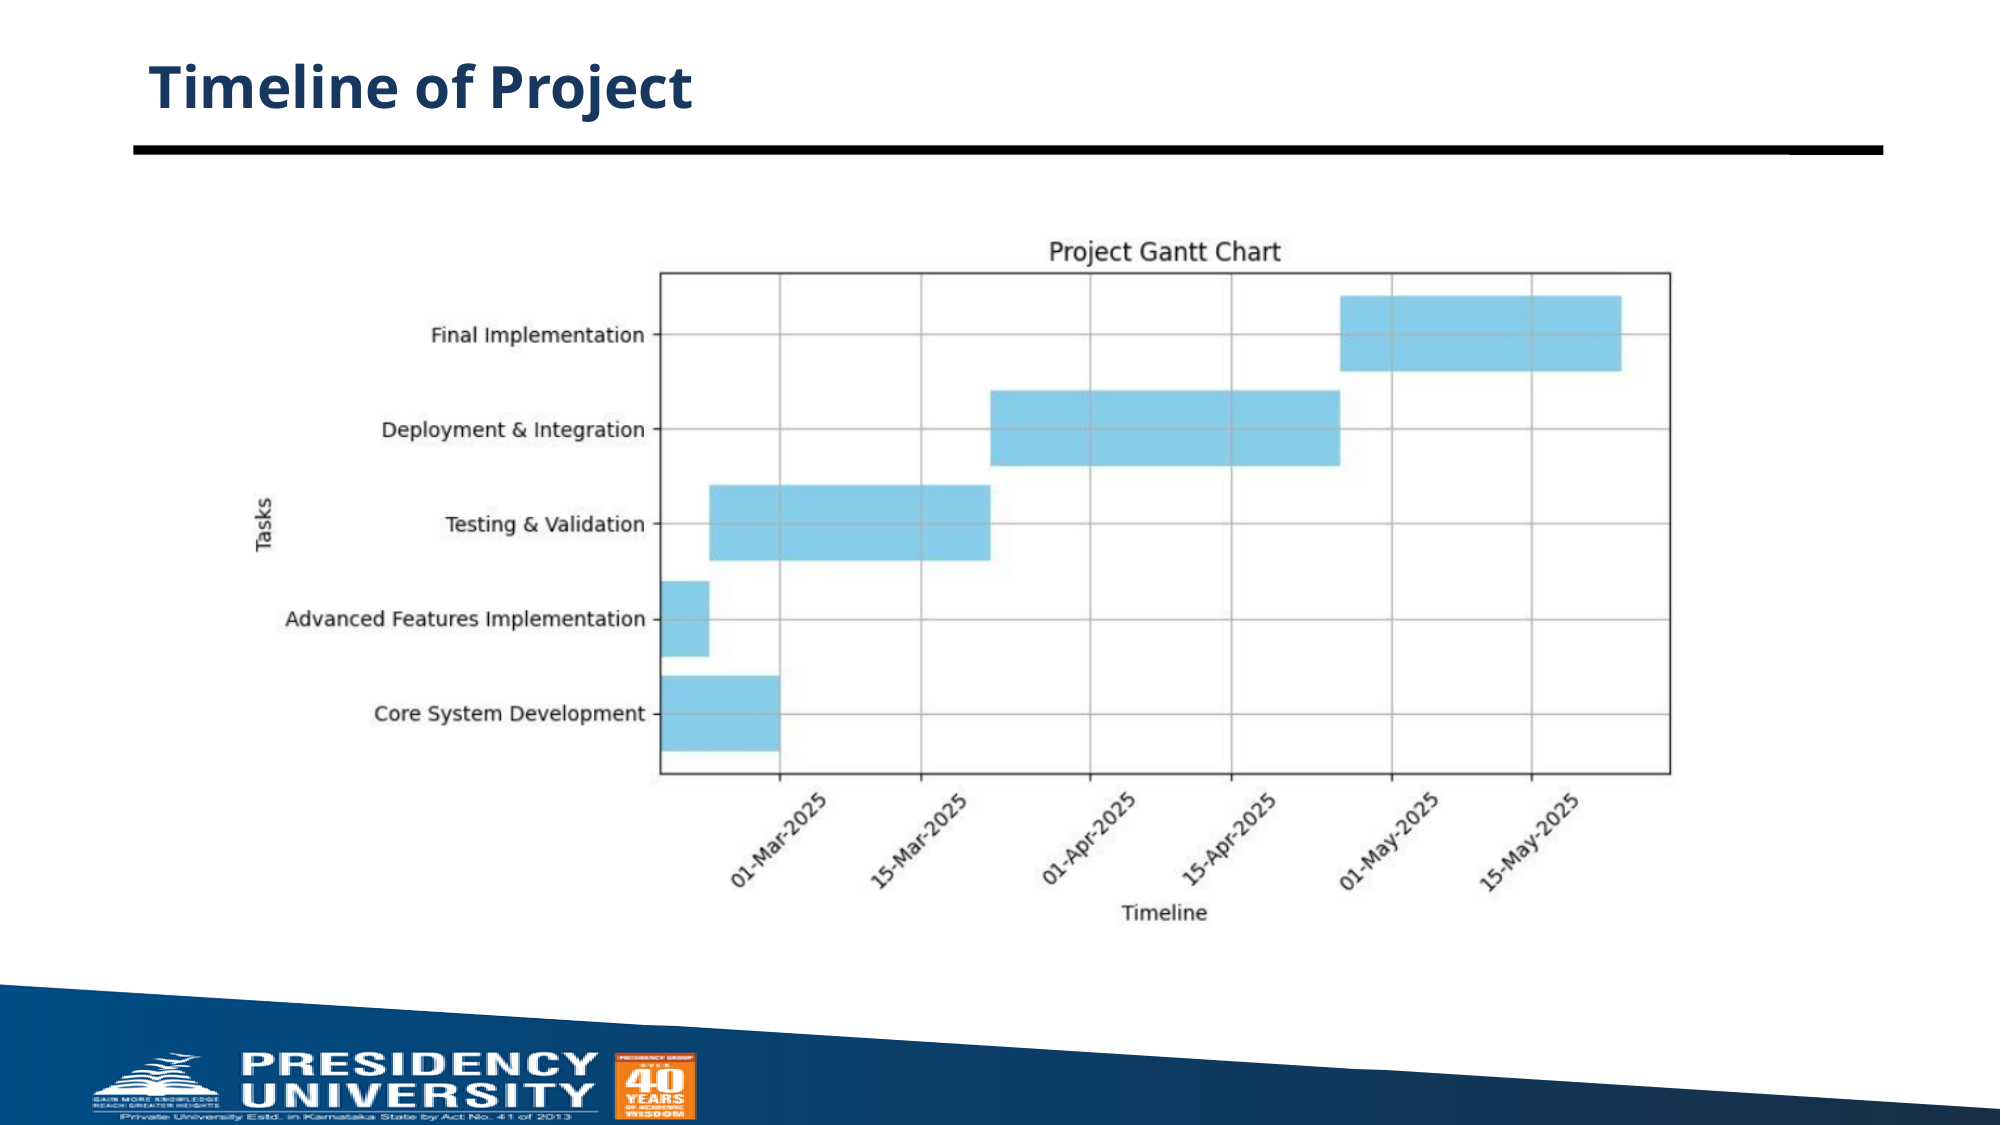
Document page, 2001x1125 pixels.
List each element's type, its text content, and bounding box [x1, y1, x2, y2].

title Timeline of Project [133, 45, 1884, 125]
picture [229, 213, 1730, 938]
picture [0, 982, 2000, 1125]
